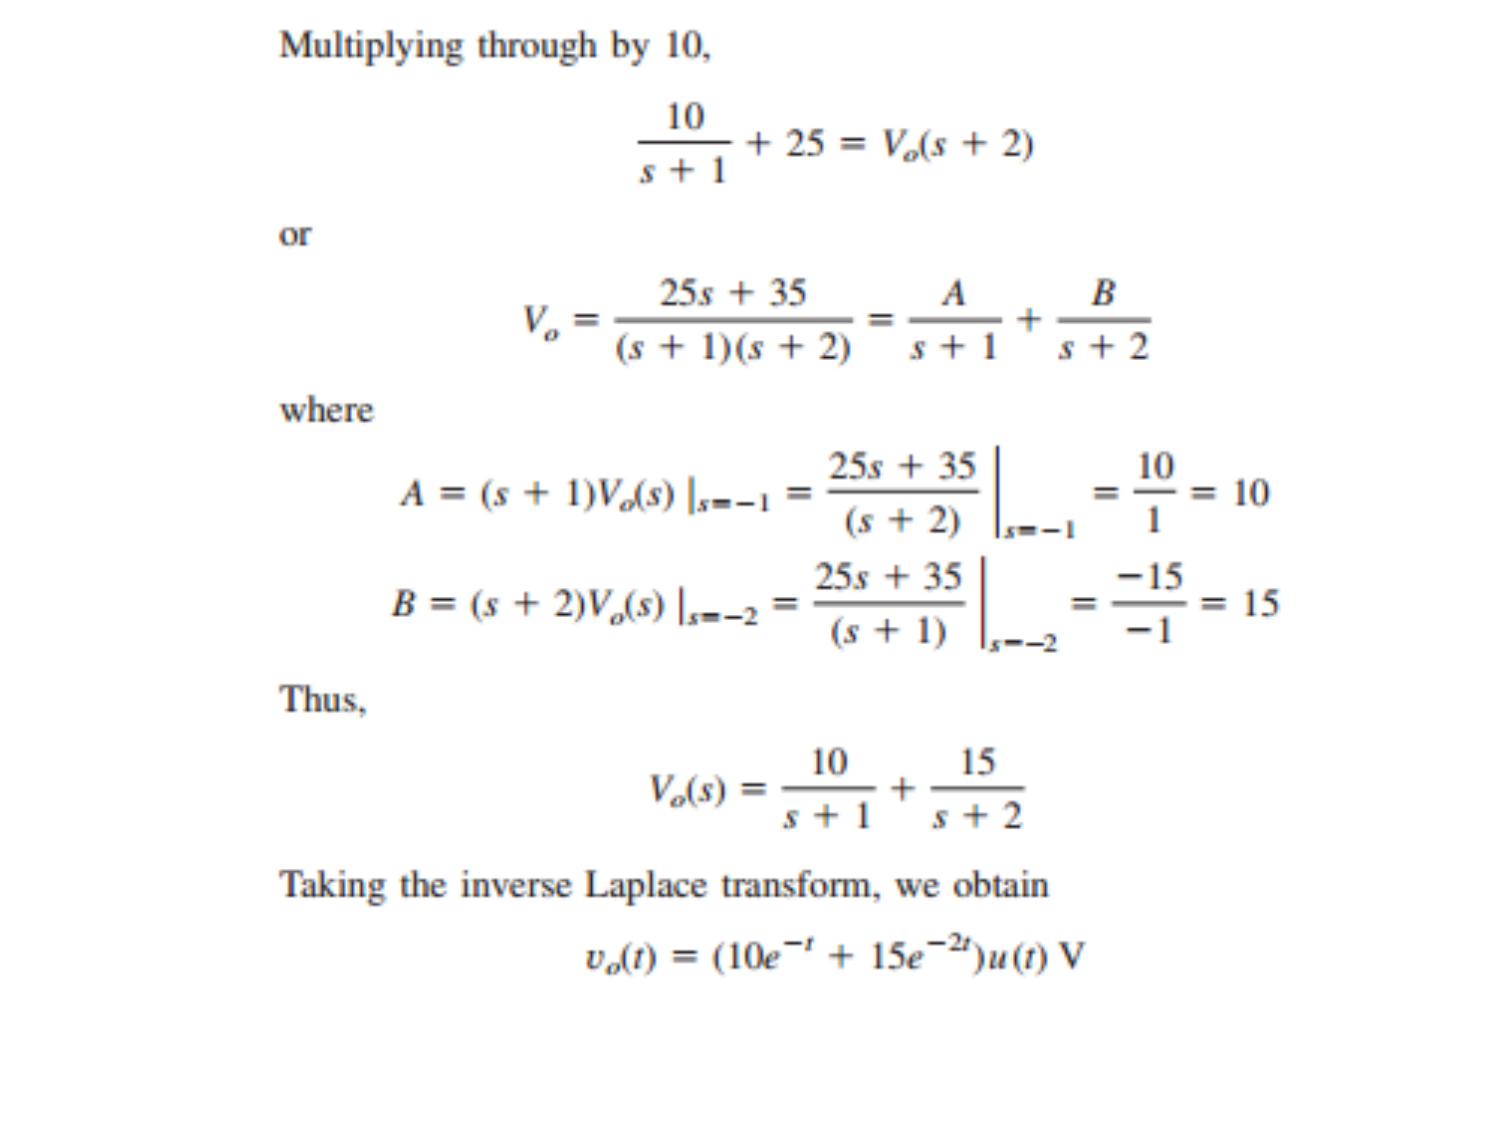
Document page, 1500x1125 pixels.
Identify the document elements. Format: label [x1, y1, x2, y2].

picture [0, 3, 1417, 1063]
